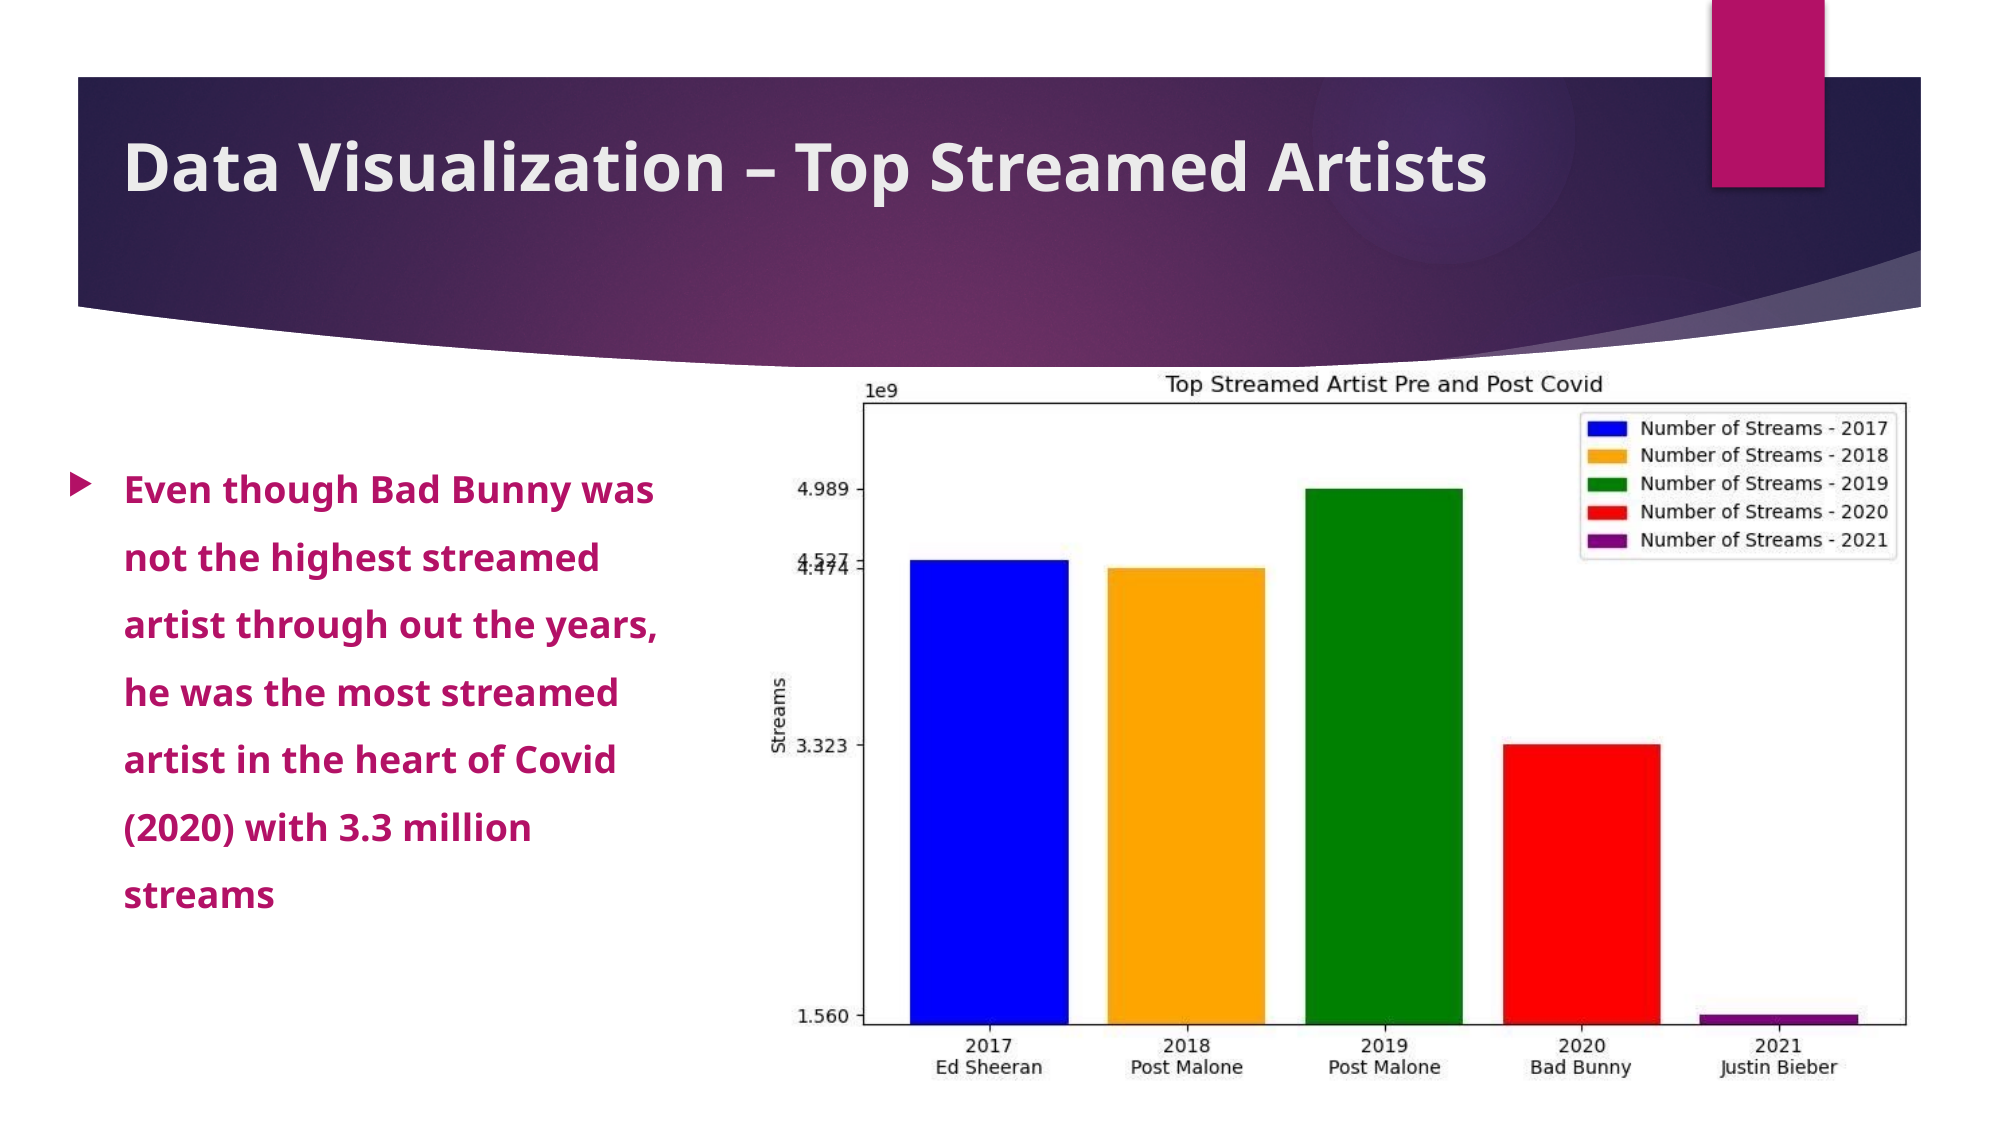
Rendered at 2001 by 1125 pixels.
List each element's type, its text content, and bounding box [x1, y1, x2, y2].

list Even though Bad Bunny was not the highest streamed artist through out the years, he was the most streamed artist in the heart of Covid (2020) with 3.3 million streams [52, 436, 710, 981]
picture [760, 367, 1924, 1082]
title Data Visualization – Top Streamed Artists [107, 106, 1545, 223]
